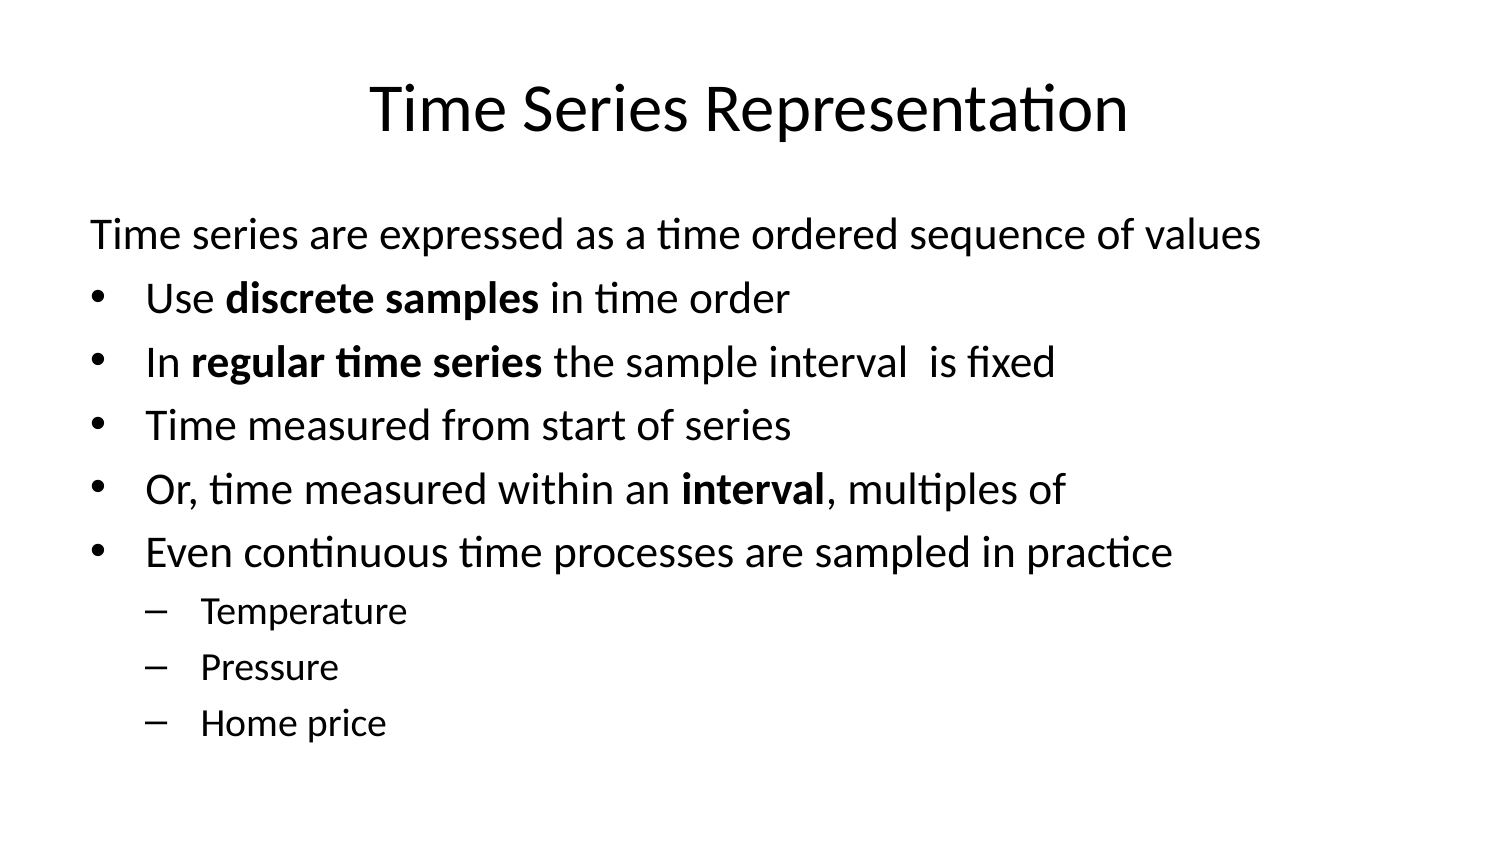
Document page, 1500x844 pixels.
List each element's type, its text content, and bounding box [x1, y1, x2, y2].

title Time Series Representation [75, 33, 1425, 175]
